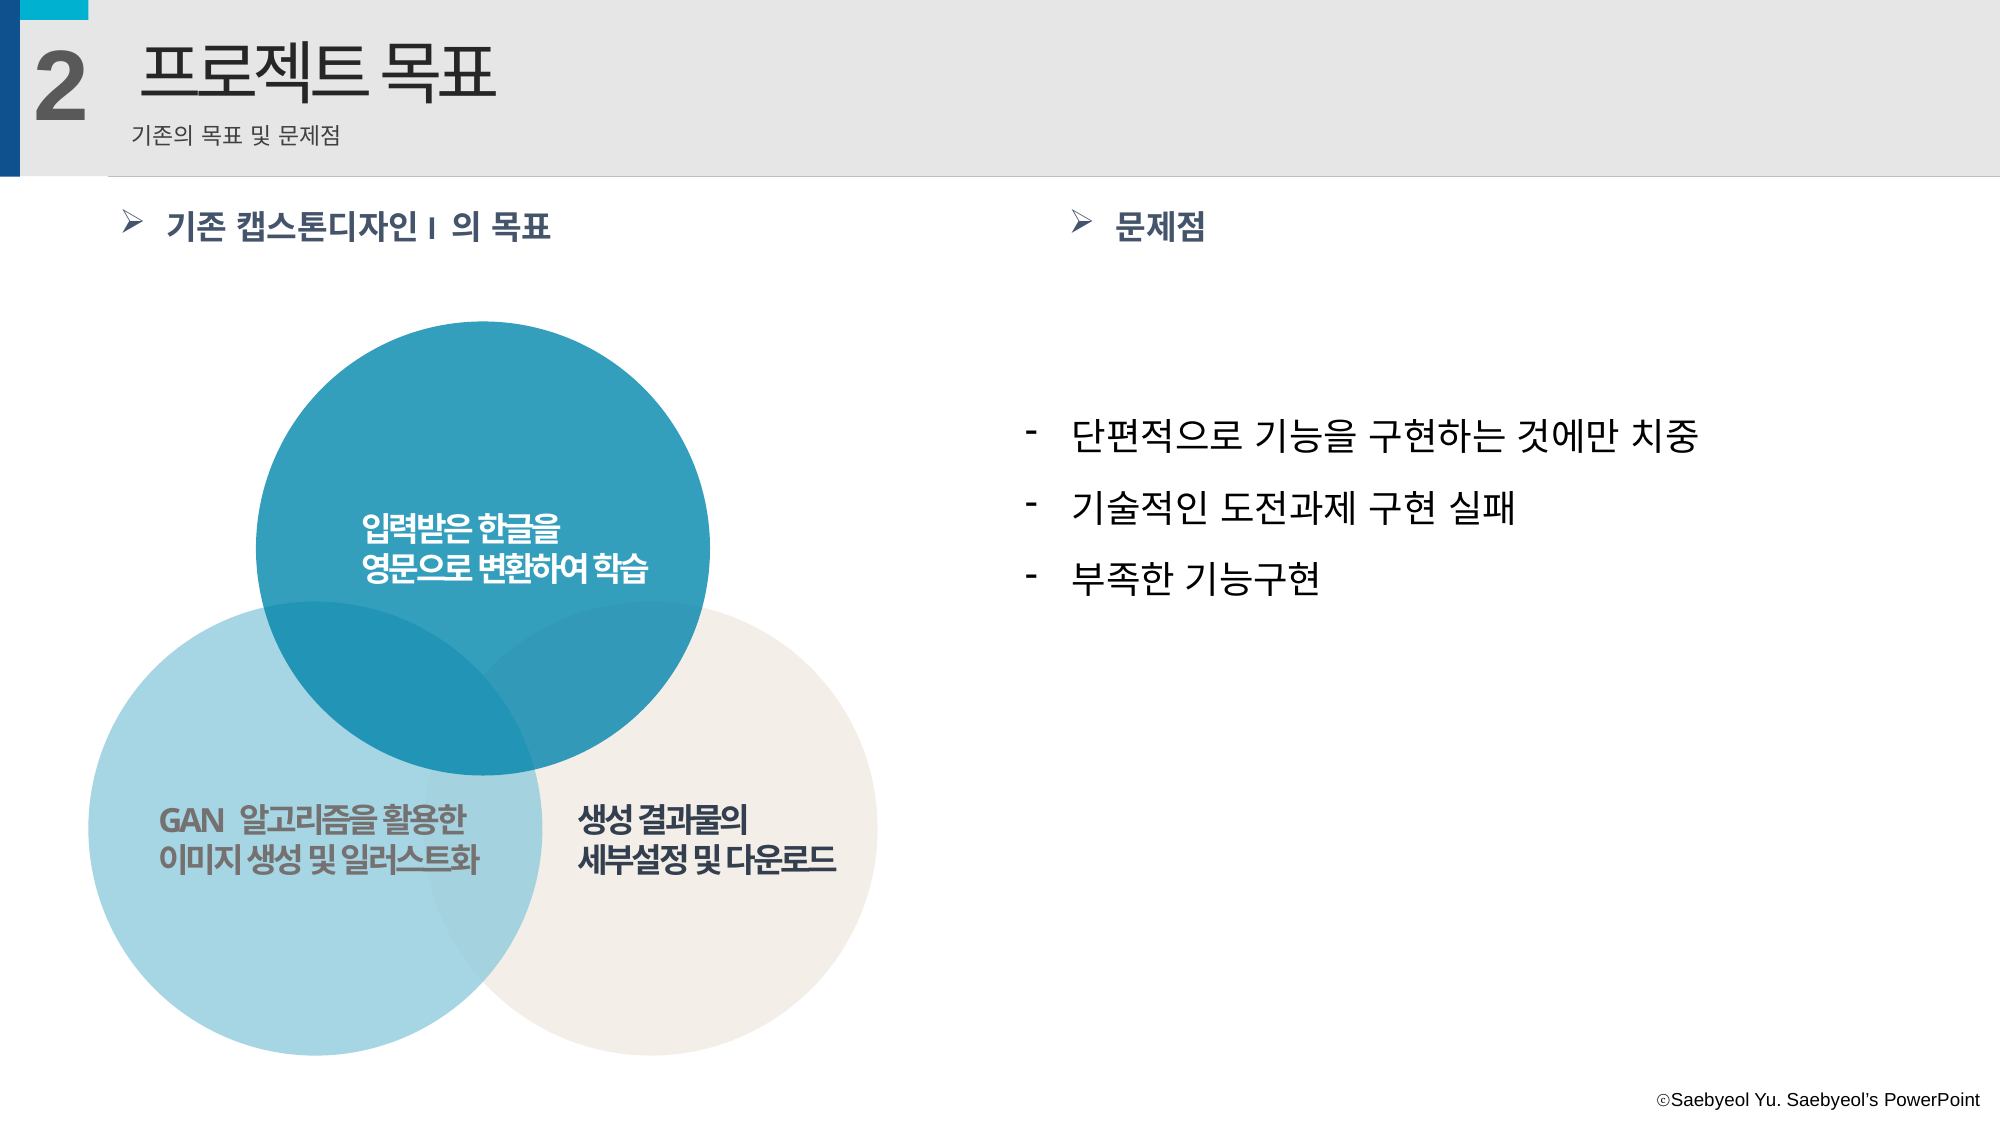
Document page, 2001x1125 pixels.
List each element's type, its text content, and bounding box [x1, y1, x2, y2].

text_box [0, 0, 2000, 177]
text_box [87, 606, 544, 1057]
text_box 생성 결과물의 세부설정 및 다운로드 [562, 791, 854, 887]
text_box [483, 606, 879, 1057]
text_box 단편적으로 기능을 구현하는 것에만 치중 기술적인 도전과제 구현 실패 부족한 기능구현 [999, 378, 1878, 753]
text_box [254, 320, 712, 777]
text_box GAN 알고리즘을 활용한 이미지 생성 및 일러스트화 [143, 791, 497, 887]
text_box 문제점 [1053, 183, 1833, 268]
text_box 기존 캡스톤디자인I 의 목표 [104, 183, 884, 268]
text_box 입력받은 한글을 영문으로 변환하여 학습 [346, 500, 666, 596]
